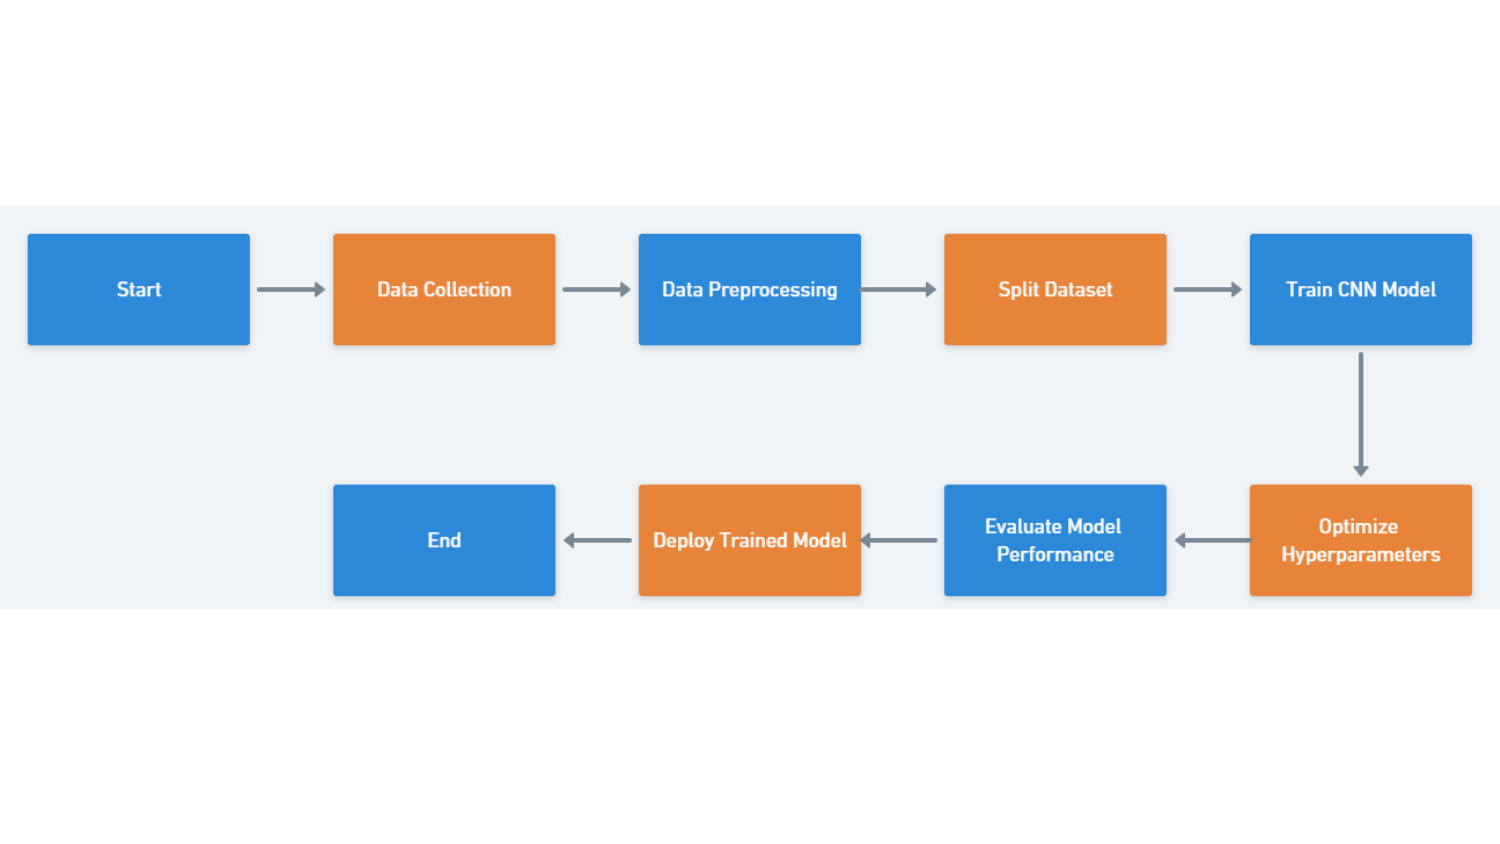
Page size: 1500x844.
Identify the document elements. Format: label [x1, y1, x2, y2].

picture [0, 206, 1500, 609]
